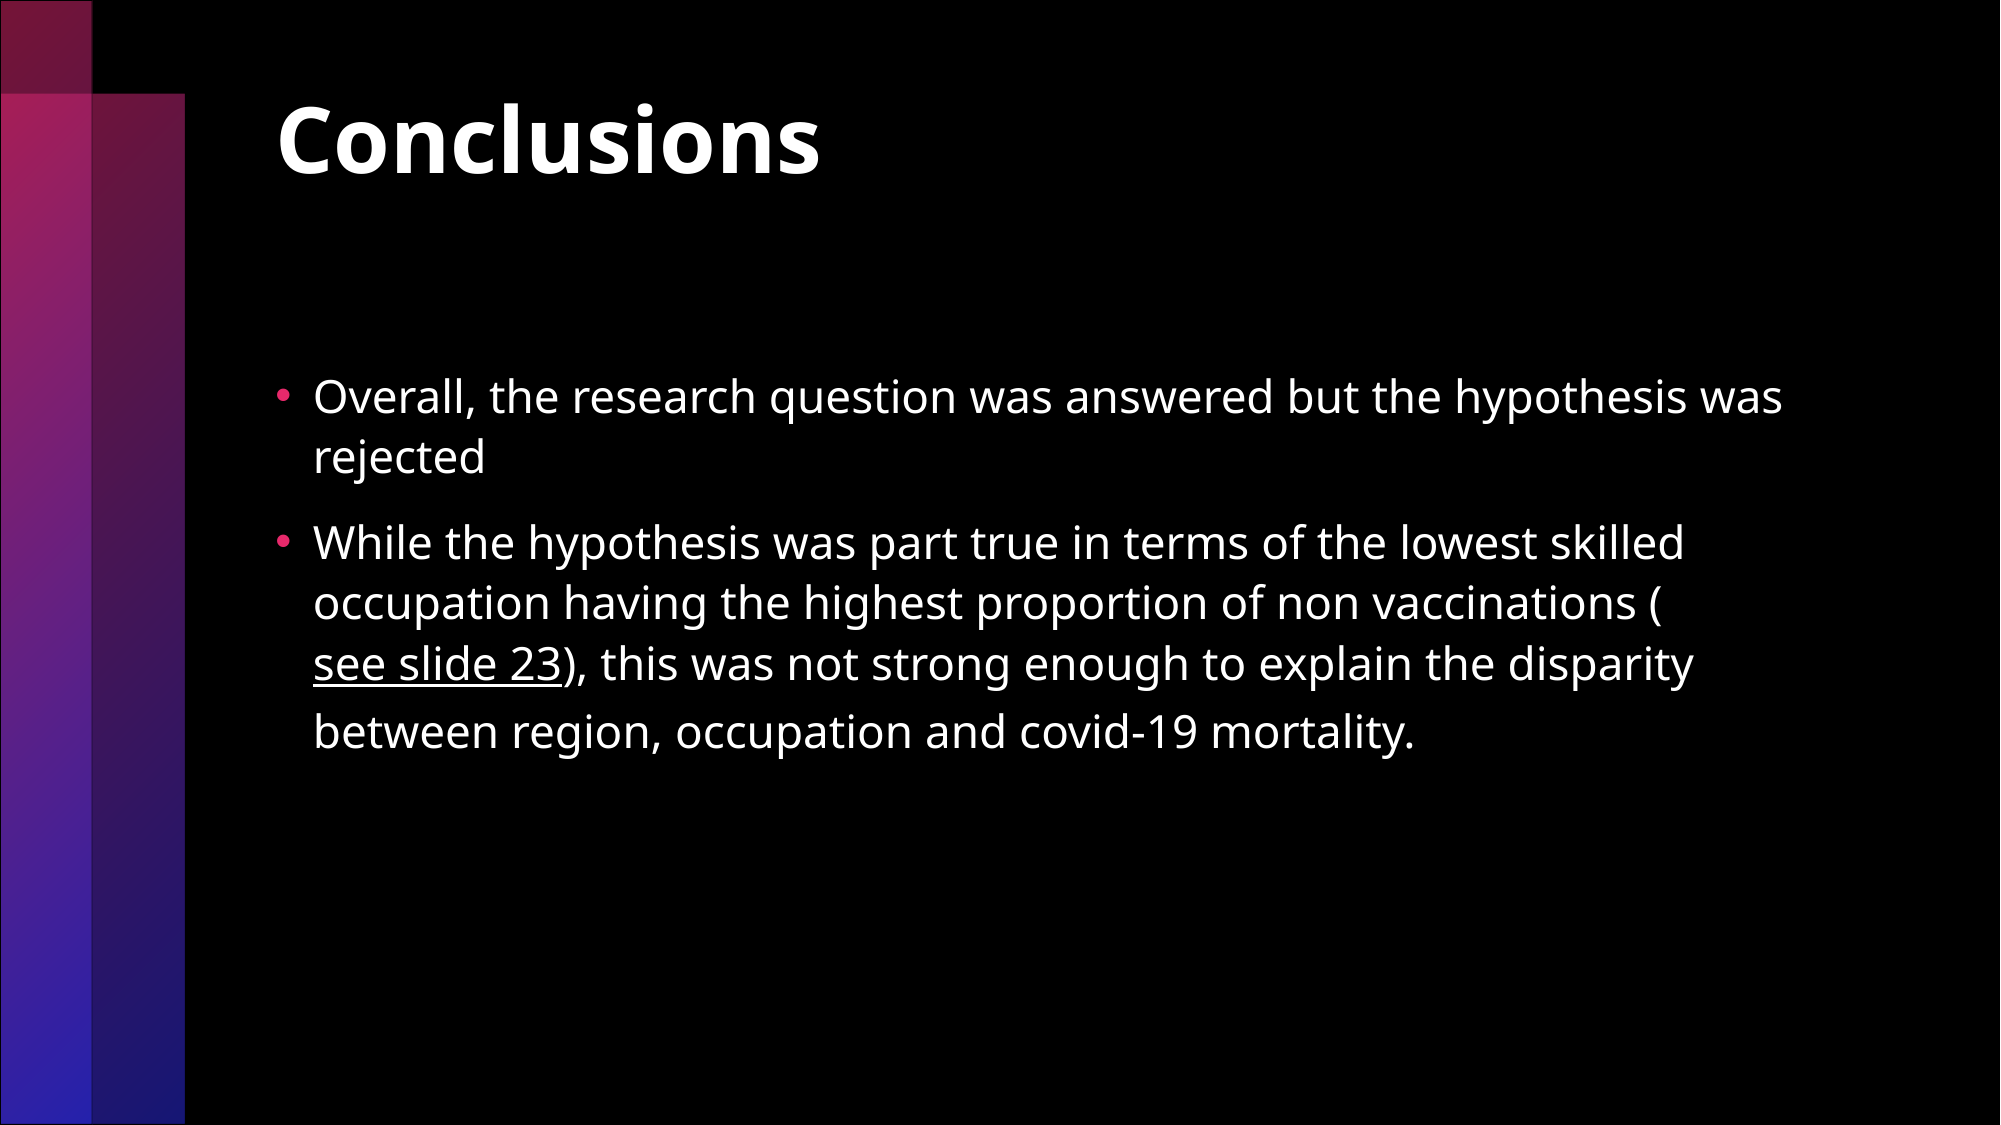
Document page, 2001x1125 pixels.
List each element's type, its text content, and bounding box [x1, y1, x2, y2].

title Conclusions [260, 74, 1817, 329]
list Overall, the research question was answered but the hypothesis was rejected While the hypothesis was part true in terms of the lowest skilled occupation having the highest proportion of non vaccinations (see slide 23), this was not strong enough to explain the disparity between region, occupation and covid-19 mortality. [260, 354, 1817, 999]
